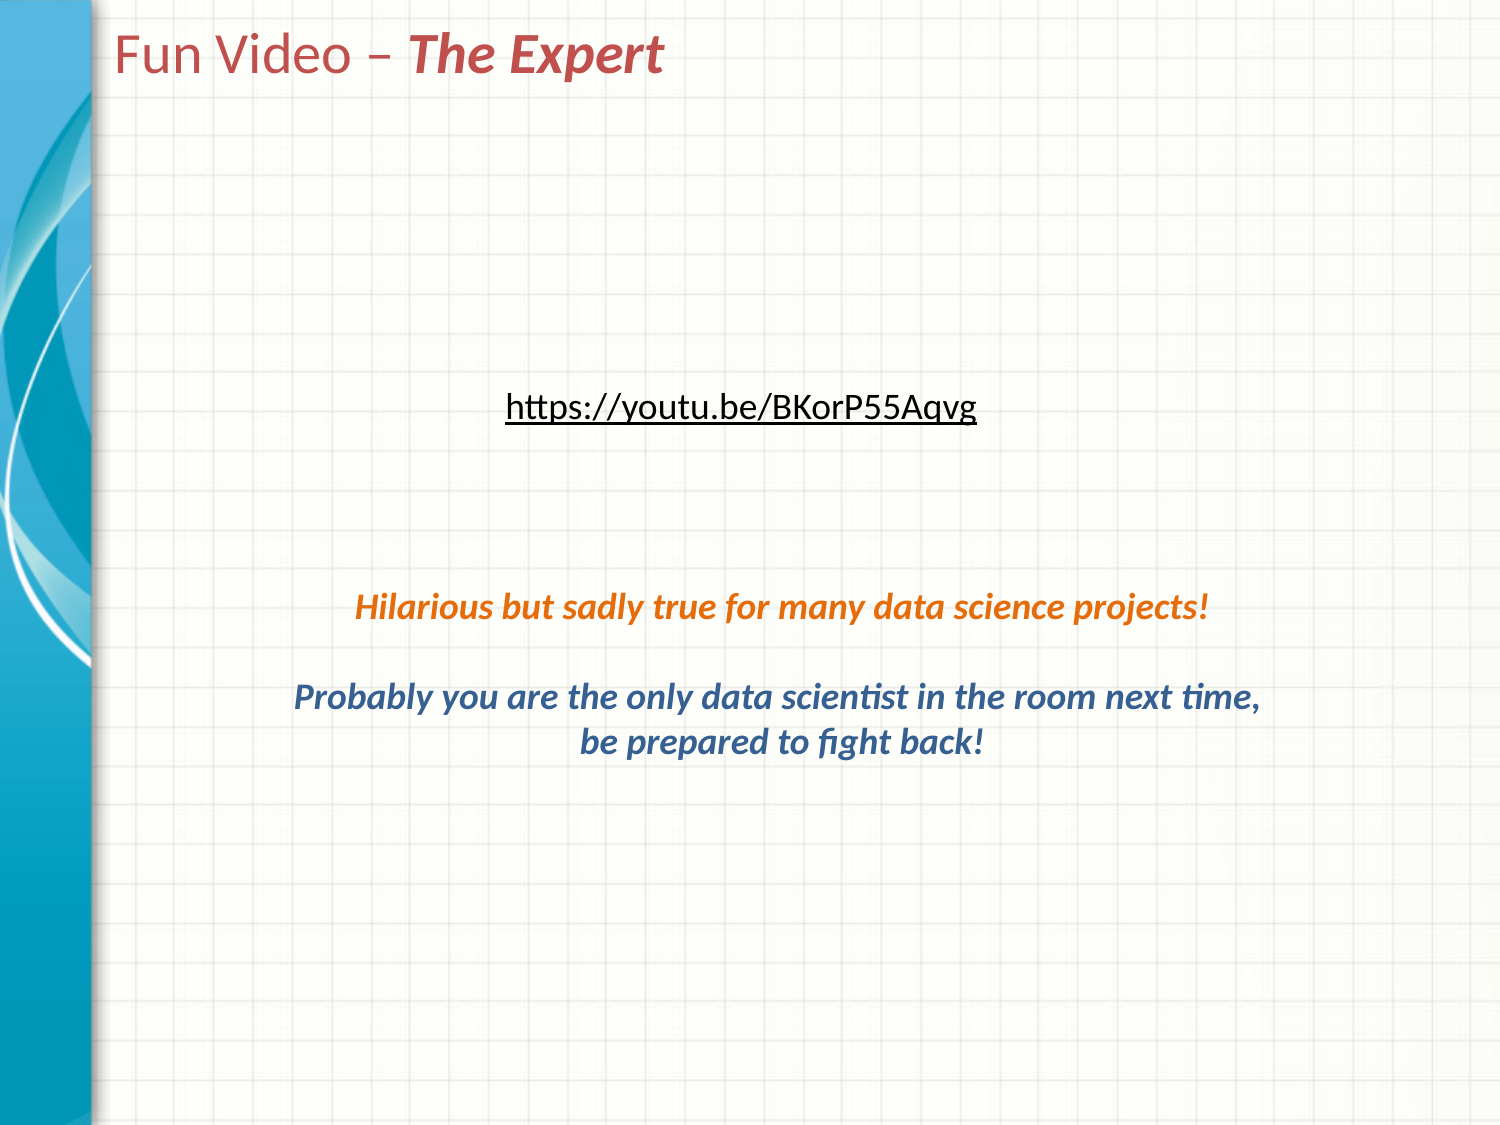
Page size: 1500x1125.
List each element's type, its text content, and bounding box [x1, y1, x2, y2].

text_box Hilarious but sadly true for many data science projects! Probably you are the only data scientist in the room next time, be prepared to fight back! [240, 574, 1325, 770]
text_box https://youtu.be/BKorP55Aqvg [490, 374, 1001, 435]
picture [0, 0, 1500, 1125]
title Fun Video – The Expert [99, 0, 1325, 100]
